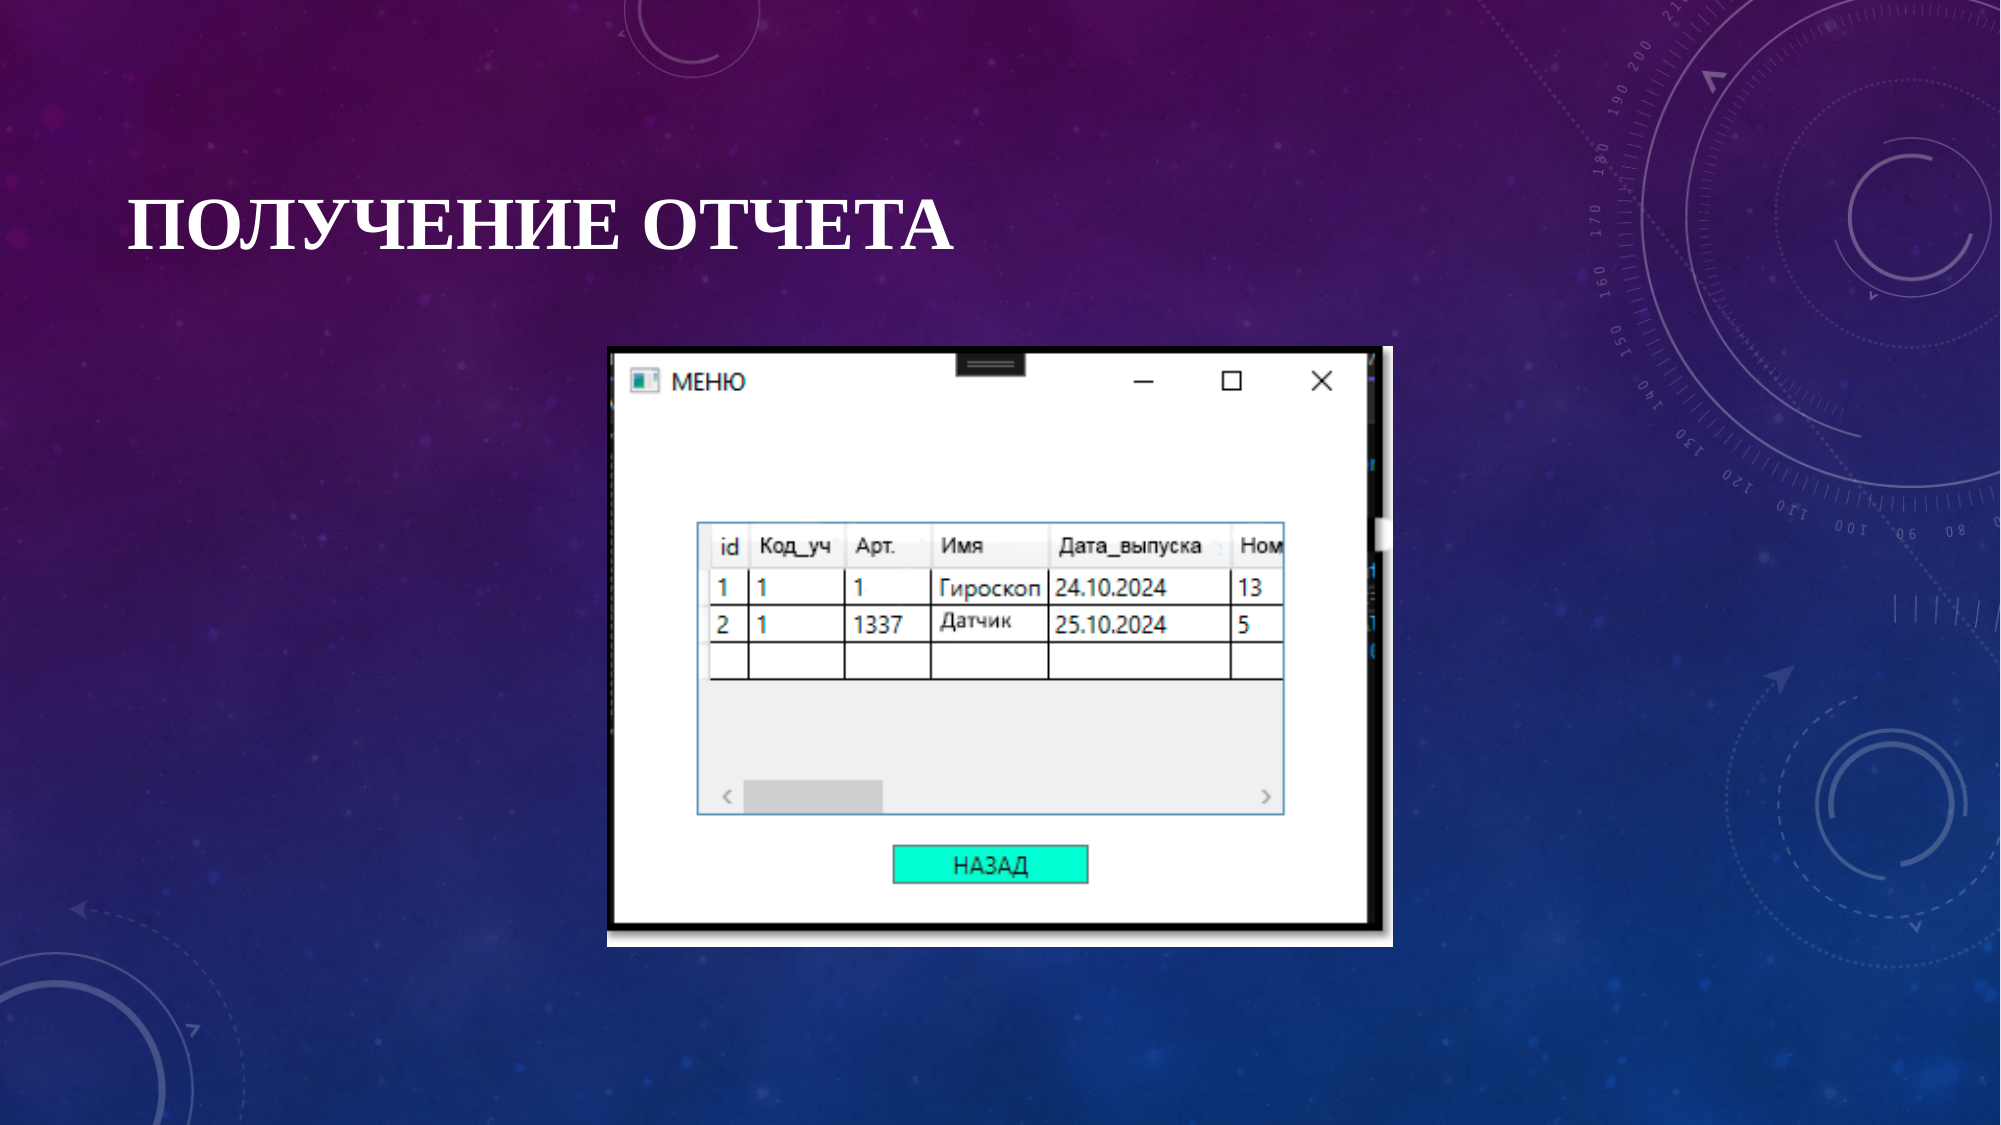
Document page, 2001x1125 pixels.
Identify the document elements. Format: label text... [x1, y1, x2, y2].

title Получение отчета [112, 99, 1775, 339]
picture [0, 0, 2001, 1125]
